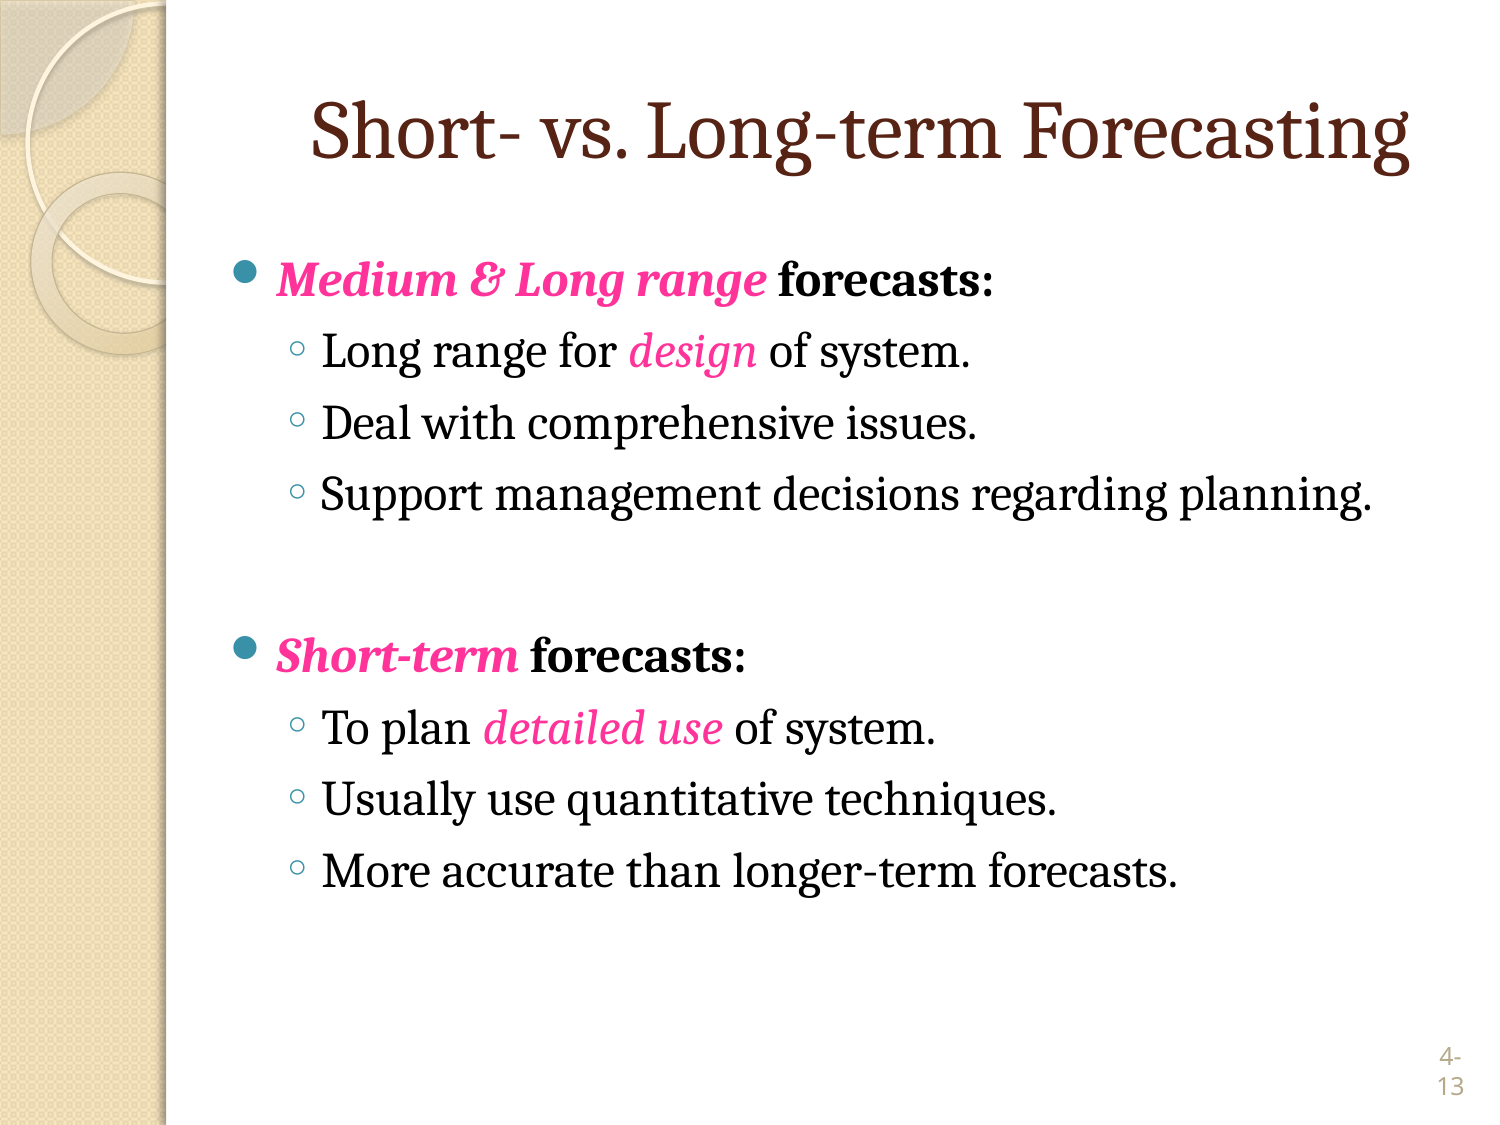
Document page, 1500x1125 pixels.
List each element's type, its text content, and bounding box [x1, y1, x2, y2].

slide_number 4-13 [1413, 1034, 1488, 1113]
title Short- vs. Long-term Forecasting [225, 86, 1500, 200]
list Medium & Long range forecasts: Long range for design of system. Deal with comprehensive issues. Support management decisions regarding planning. Short-term forecasts: To plan detailed use of system. Usually use quantitative techniques. More accurate than longer-term forecasts. [200, 238, 1423, 1002]
